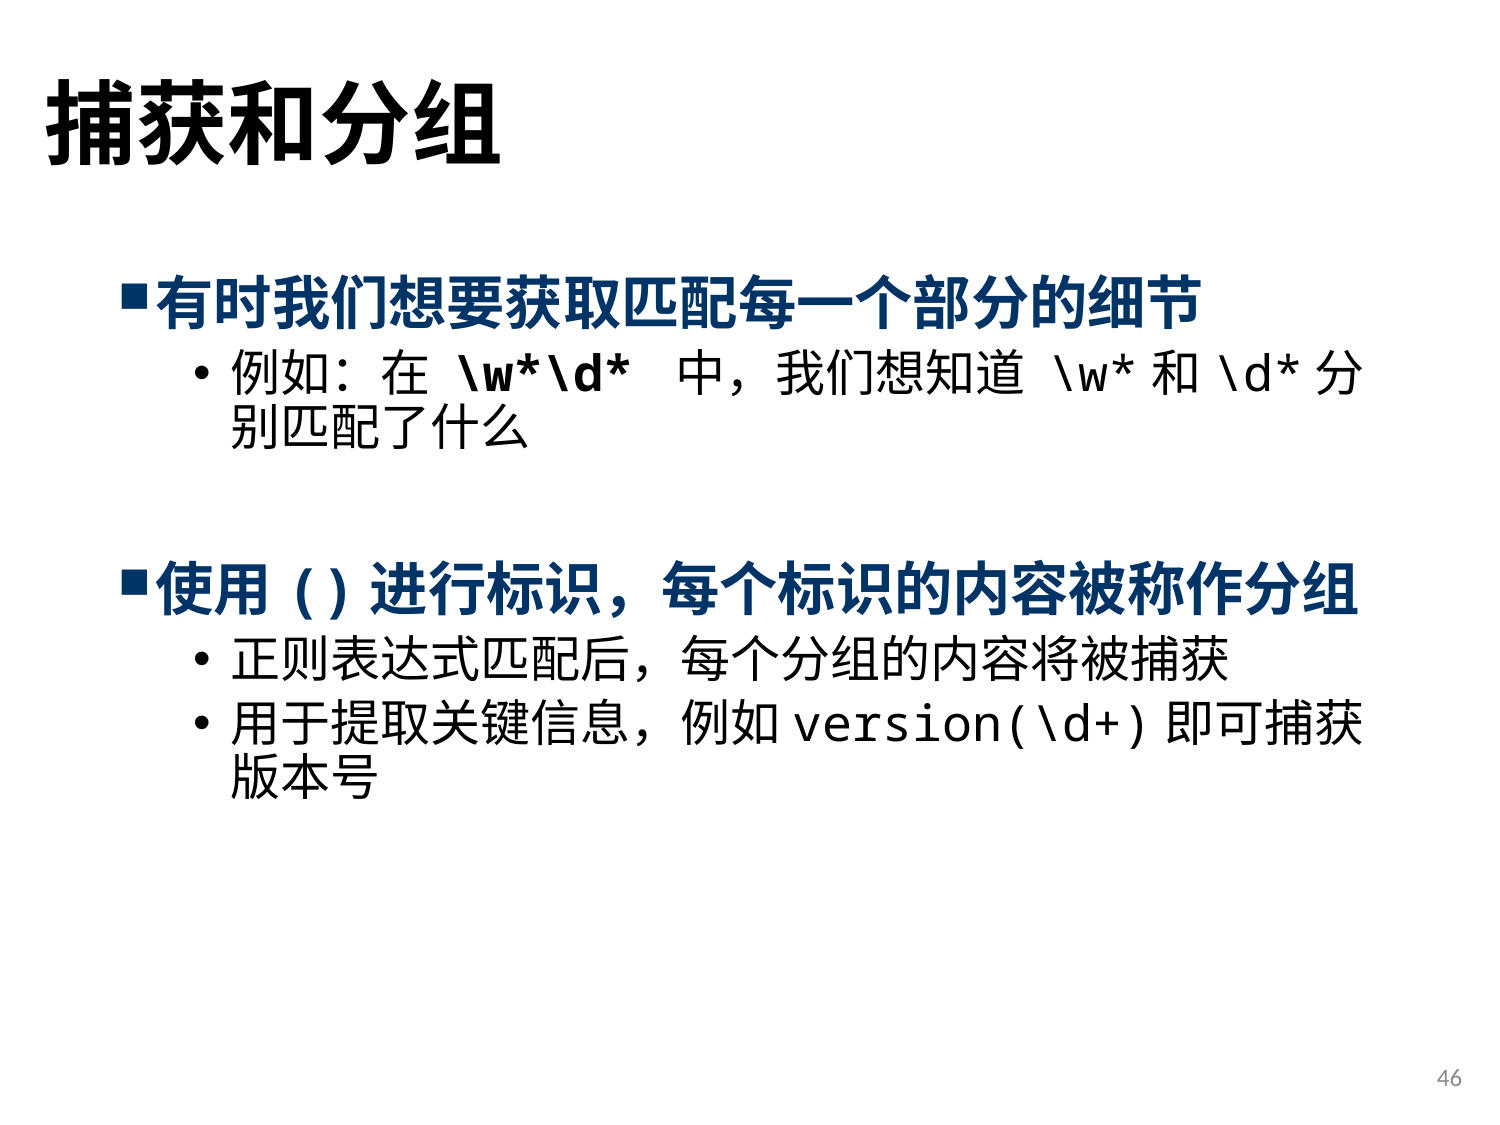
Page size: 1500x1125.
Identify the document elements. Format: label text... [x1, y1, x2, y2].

slide_number 46 [1139, 1046, 1478, 1107]
list 有时我们想要获取匹配每一个部分的细节 例如：在 \w*\d* 中，我们想知道 \w*和\d*分别匹配了什么 使用()进行标识，每个标识的内容被称作分组 正则表达式匹配后，每个分组的内容将被捕获 用于提取关键信息，例如version(\d+)即可捕获版本号 [103, 267, 1424, 1047]
title 捕获和分组 [29, 19, 1324, 237]
